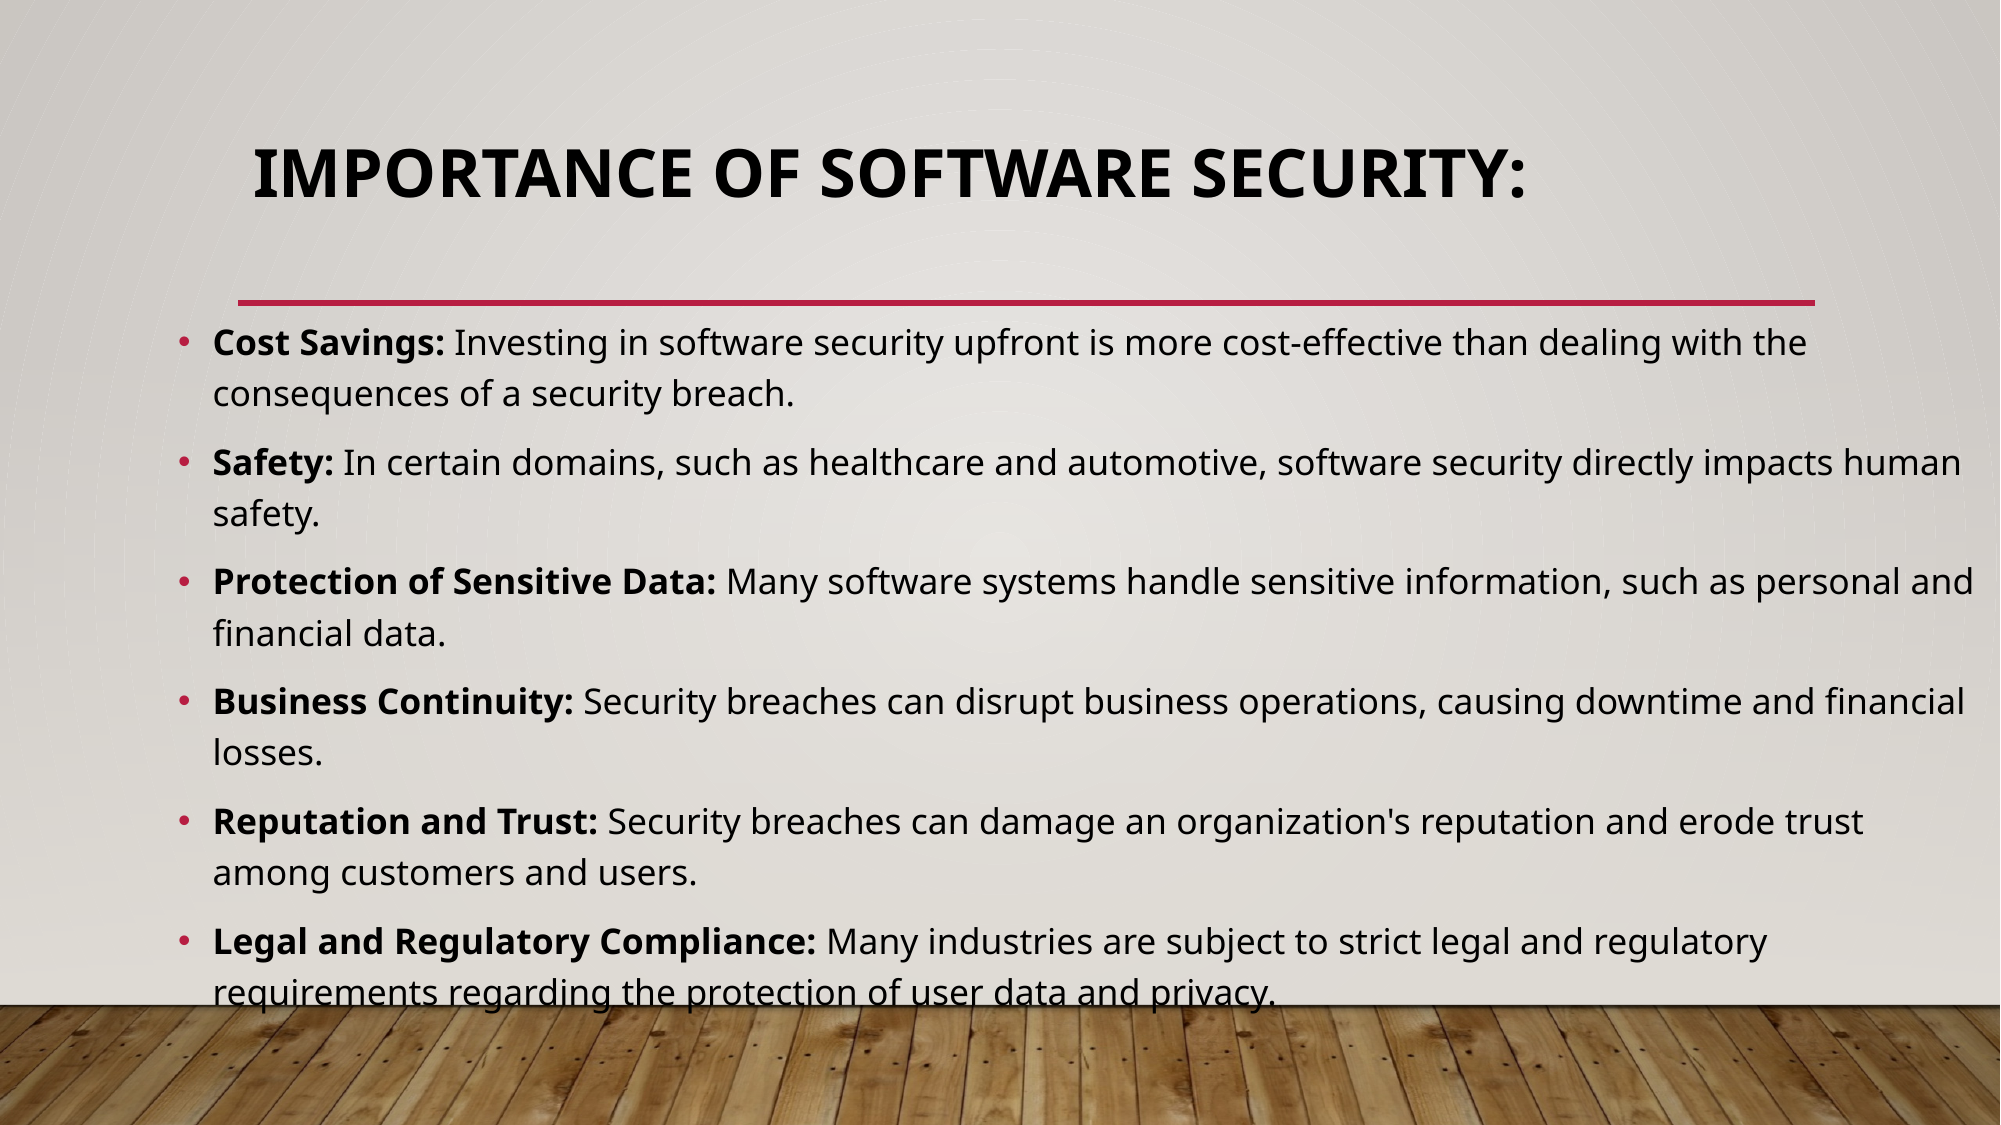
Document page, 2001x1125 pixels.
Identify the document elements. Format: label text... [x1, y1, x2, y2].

list Cost Savings: Investing in software security upfront is more cost-effective than dealing with the consequences of a security breach. Safety: In certain domains, such as healthcare and automotive, software security directly impacts human safety. Protection of Sensitive Data: Many software systems handle sensitive information, such as personal and financial data. Business Continuity: Security breaches can disrupt business operations, causing downtime and financial losses. Reputation and Trust: Security breaches can damage an organization's reputation and erode trust among customers and users. Legal and Regulatory Compliance: Many industries are subject to strict legal and regulatory requirements regarding the protection of user data and privacy. [163, 304, 2000, 1022]
title Importance of Software Security: [238, 131, 1814, 304]
picture [0, 1005, 2000, 1125]
